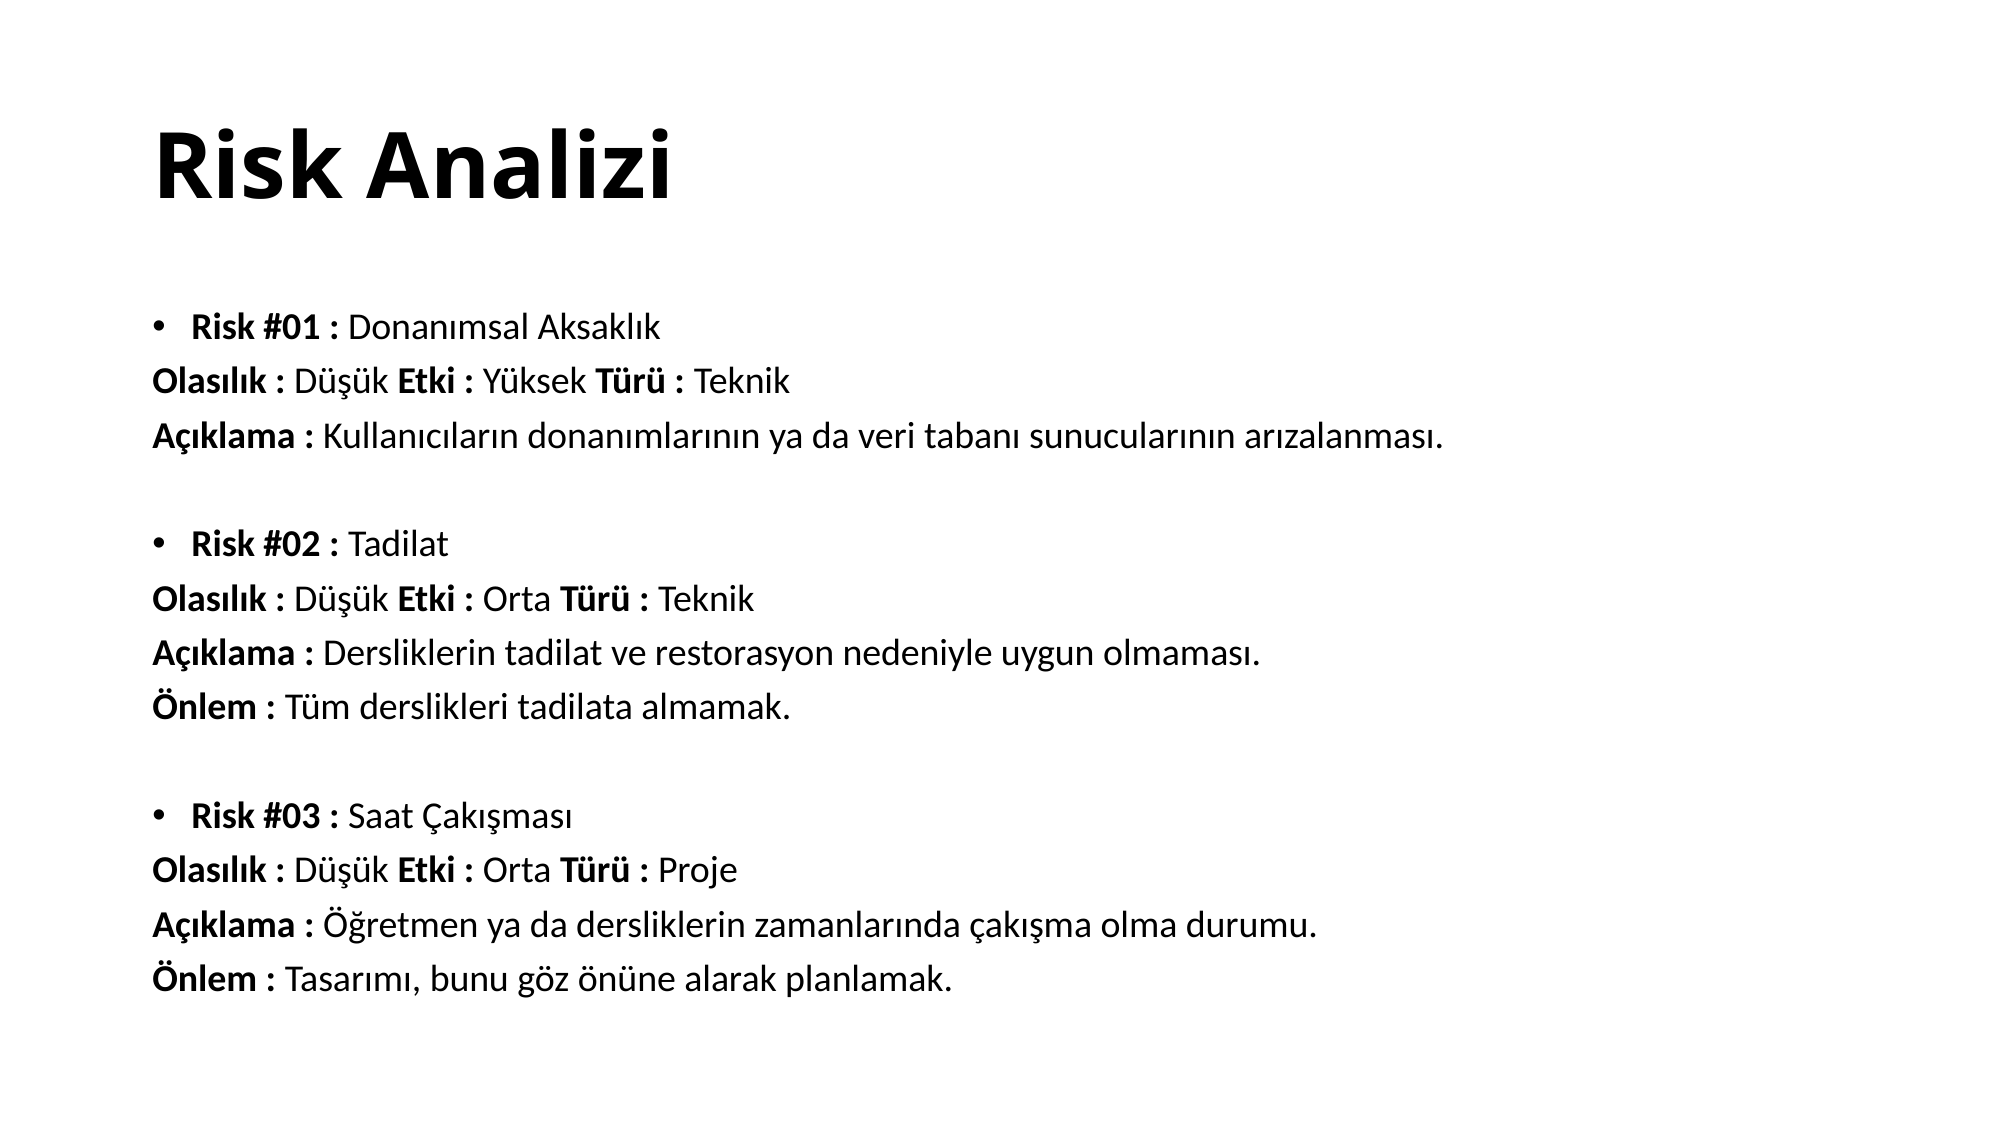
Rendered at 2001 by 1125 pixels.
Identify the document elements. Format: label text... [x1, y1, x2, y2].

list Risk #01 : Donanımsal Aksaklık Olasılık : Düşük Etki : Yüksek Türü : Teknik Açıklama : Kullanıcıların donanımlarının ya da veri tabanı sunucularının arızalanması. Risk #02 : Tadilat Olasılık : Düşük Etki : Orta Türü : Teknik Açıklama : Dersliklerin tadilat ve restorasyon nedeniyle uygun olmaması. Önlem : Tüm derslikleri tadilata almamak. Risk #03 : Saat Çakışması Olasılık : Düşük Etki : Orta Türü : Proje Açıklama : Öğretmen ya da dersliklerin zamanlarında çakışma olma durumu. Önlem : Tasarımı, bunu göz önüne alarak planlamak. [137, 299, 1863, 1014]
title Risk Analizi [137, 59, 1863, 278]
